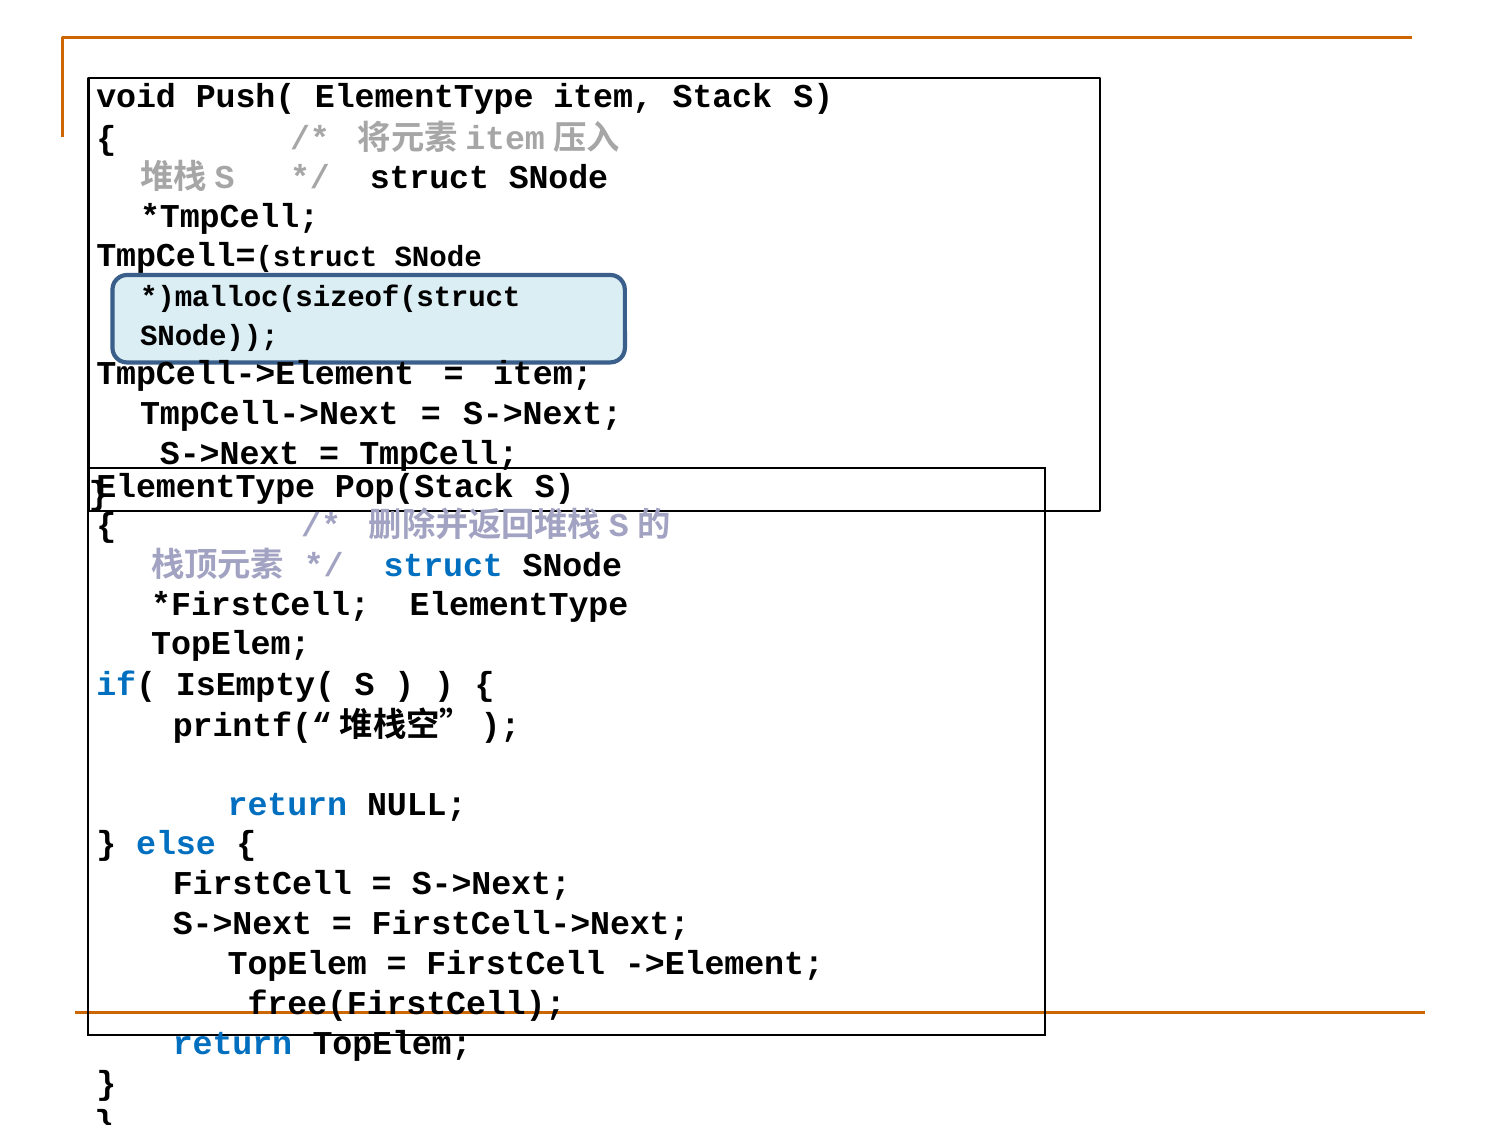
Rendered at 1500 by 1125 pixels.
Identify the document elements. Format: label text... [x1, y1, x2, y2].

text_box ElementType Pop(Stack S) { /* 删除并返回堆栈S的栈顶元素 */ struct SNode *FirstCell; ElementType TopElem; if( IsEmpty( S ) ) { printf(“堆栈空”); return NULL; } else { FirstCell = S->Next; S->Next = FirstCell->Next; TopElem = FirstCell ->Element; free(FirstCell); return TopElem; } } [94, 462, 832, 1125]
text_box void Push( ElementType item, Stack S) { /* 将元素item压入堆栈S */ struct SNode *TmpCell; TmpCell=(struct SNode *)malloc(sizeof(struct SNode)); TmpCell->Element = item; TmpCell->Next = S->Next; S->Next = TmpCell; } [88, 78, 1100, 511]
